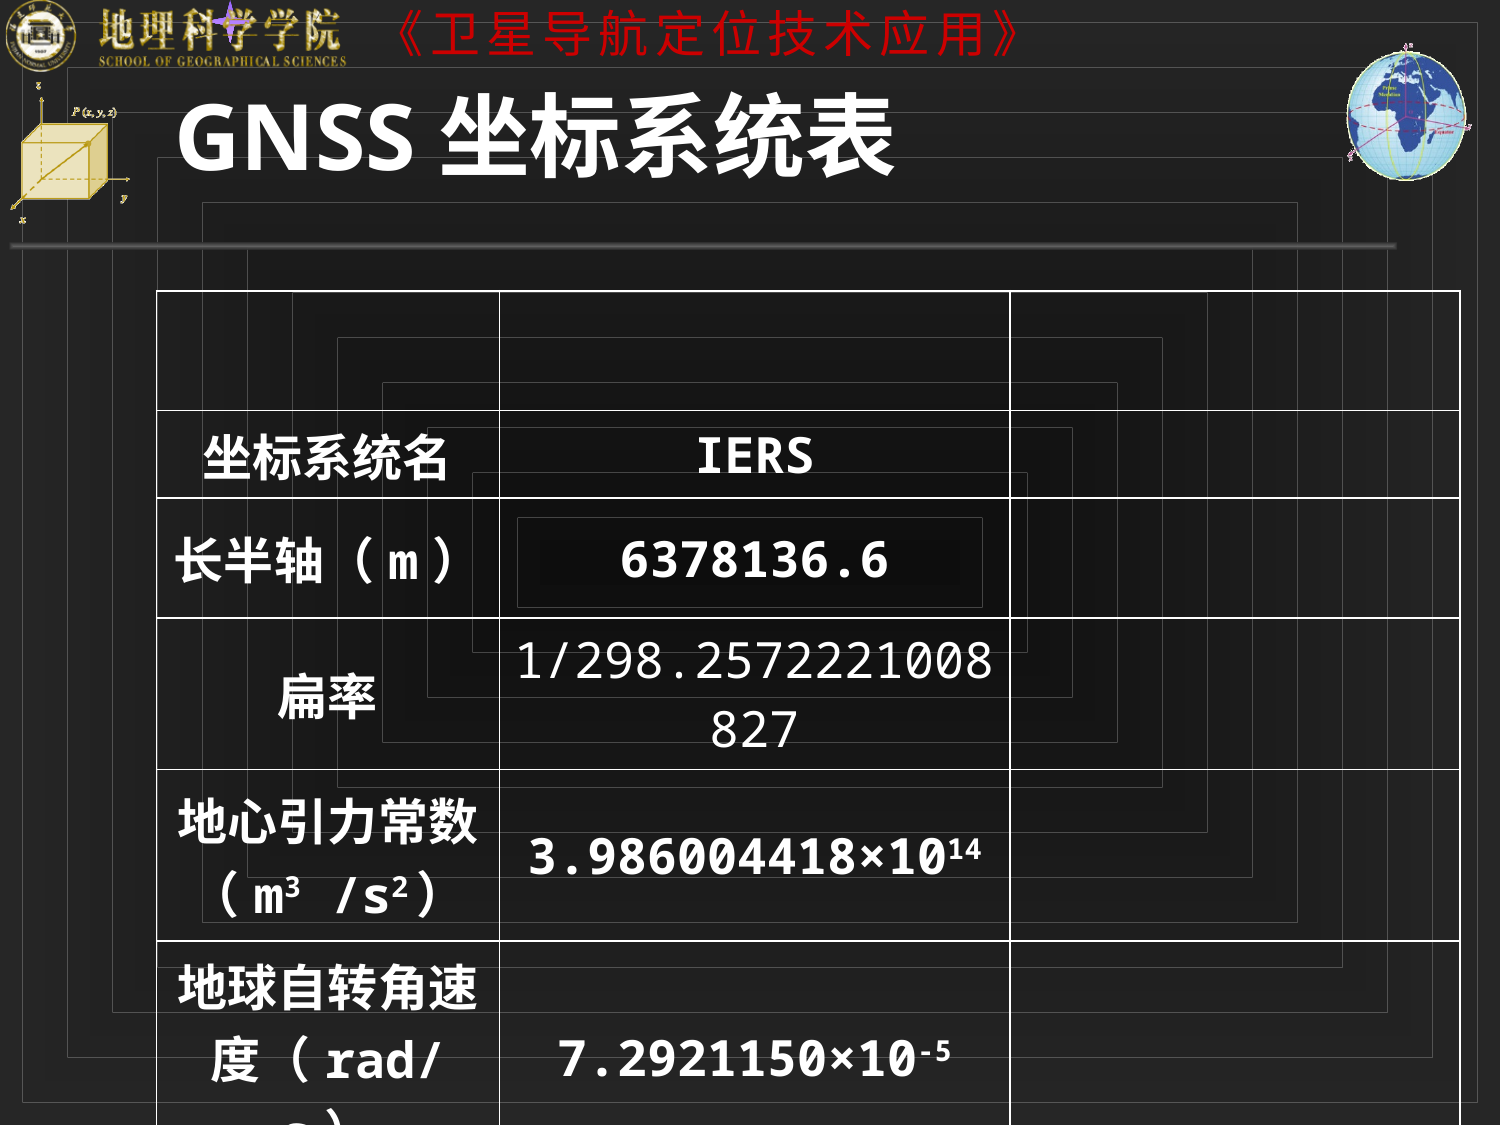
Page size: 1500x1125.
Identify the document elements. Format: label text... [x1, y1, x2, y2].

table_cell IERS [500, 411, 1009, 497]
table_cell [1011, 942, 1459, 1125]
table_cell 地球自转角速度（rad/s） [157, 942, 499, 1125]
table_cell 6378136.6 [500, 499, 1009, 617]
title GNSS坐标系统表 [159, 113, 1461, 196]
table_cell 7.2921150×10-5 [500, 942, 1009, 1125]
table_header [500, 292, 1009, 410]
table_cell [1011, 411, 1459, 497]
table_cell 3.986004418×1014 [500, 770, 1009, 940]
table_cell [1011, 499, 1459, 617]
table_cell 长半轴（m） [157, 499, 499, 617]
table_cell [1011, 619, 1459, 769]
table_cell 扁率 [157, 619, 499, 769]
picture [1322, 28, 1497, 193]
table_header [1011, 292, 1459, 410]
table_cell 1/298.2572221008827 [500, 619, 1009, 769]
table_cell [1011, 770, 1459, 940]
table_header [157, 292, 499, 410]
table_cell 坐标系统名 [157, 411, 499, 497]
table_cell 地心引力常数 （m3 /s2） [157, 770, 499, 940]
